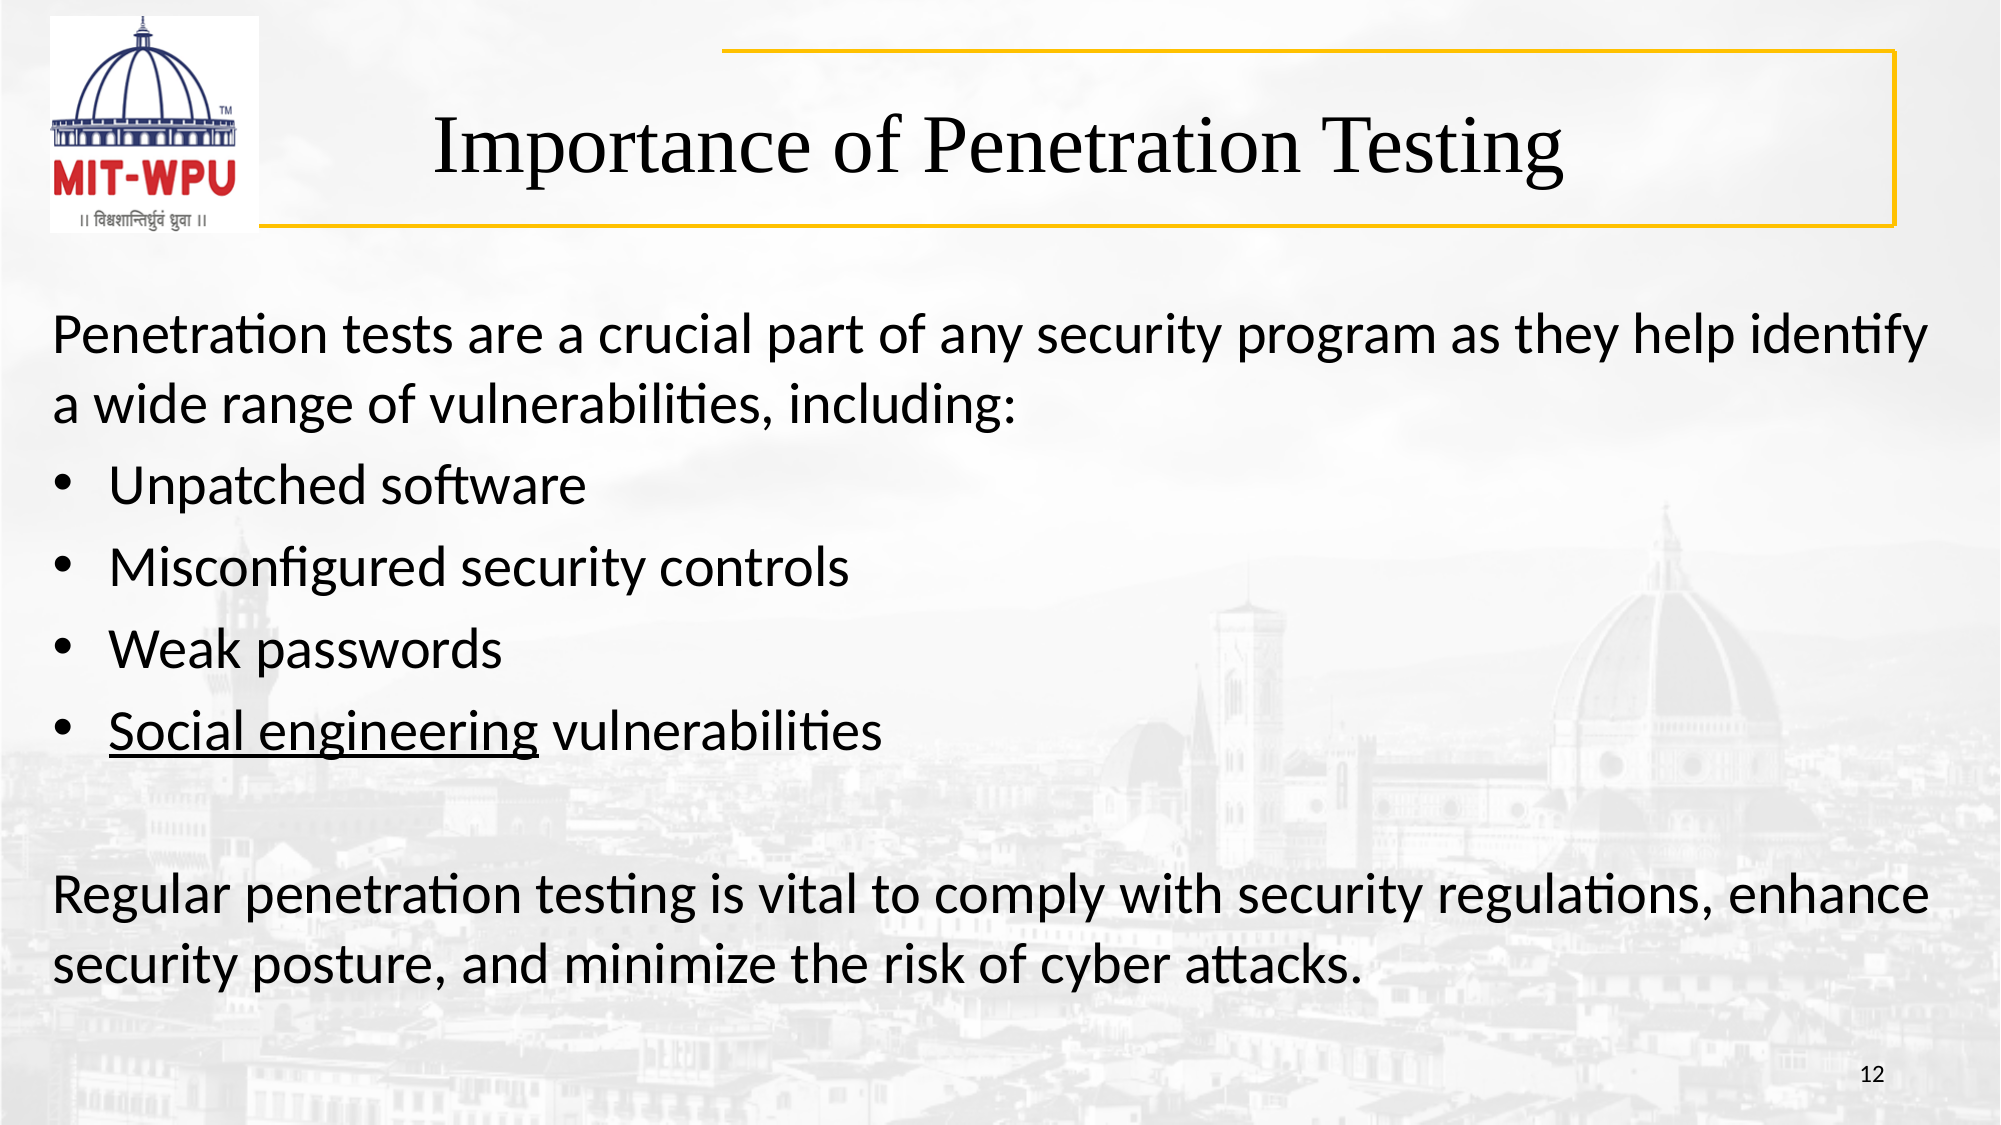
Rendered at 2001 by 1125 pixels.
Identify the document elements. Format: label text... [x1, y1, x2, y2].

picture [50, 16, 259, 233]
title Importance of Penetration Testing [99, 45, 1900, 233]
list Penetration tests are a crucial part of any security program as they help identify a wide range of vulnerabilities, including: Unpatched software Misconfigured security controls Weak passwords Social engineering vulnerabilities Regular penetration testing is vital to comply with security regulations, enhance security posture, and minimize the risk of cyber attacks. [37, 287, 1963, 500]
slide_number 12 [1433, 1042, 1900, 1103]
